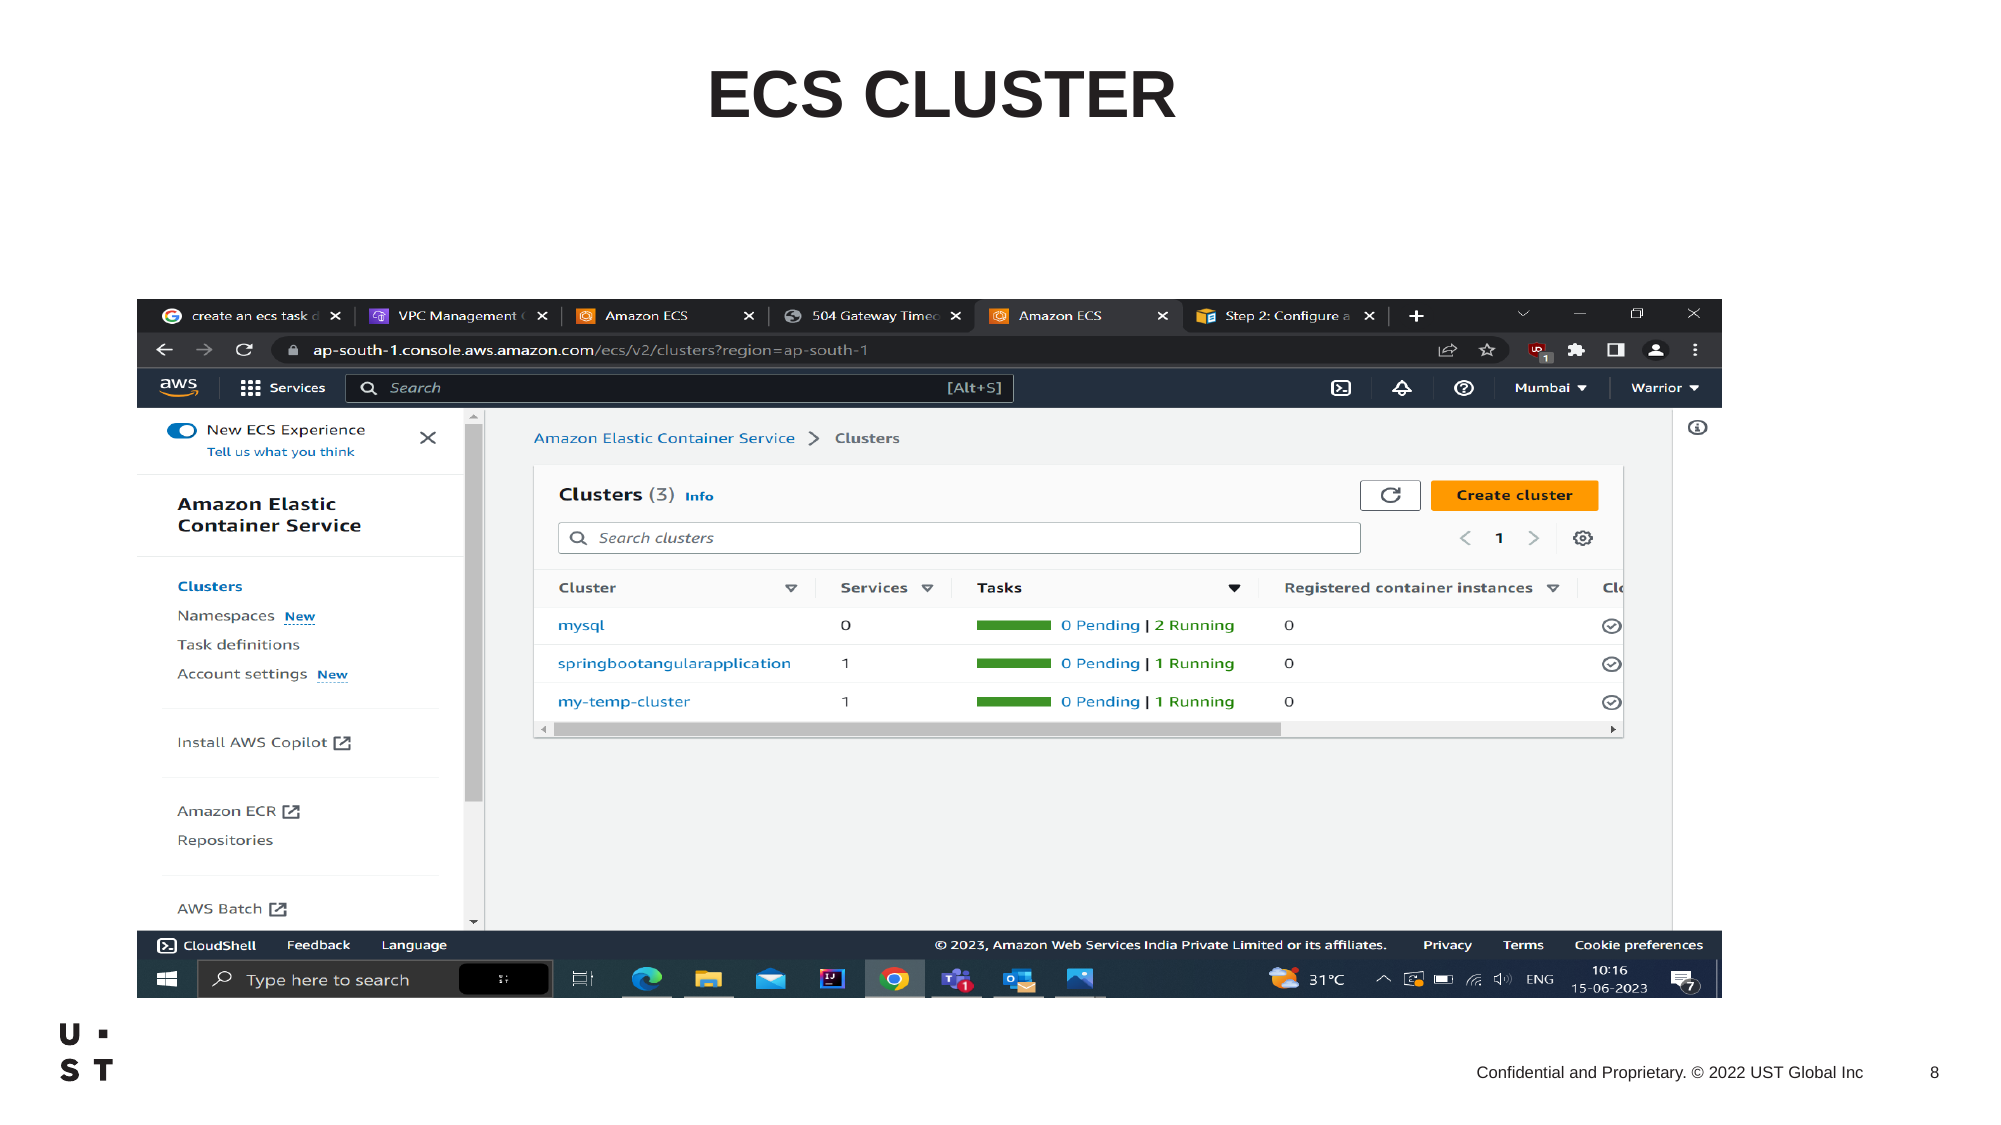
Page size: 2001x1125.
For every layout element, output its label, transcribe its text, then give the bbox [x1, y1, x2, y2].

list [136, 299, 1723, 998]
title ECS CLUSTER [60, 60, 1940, 210]
